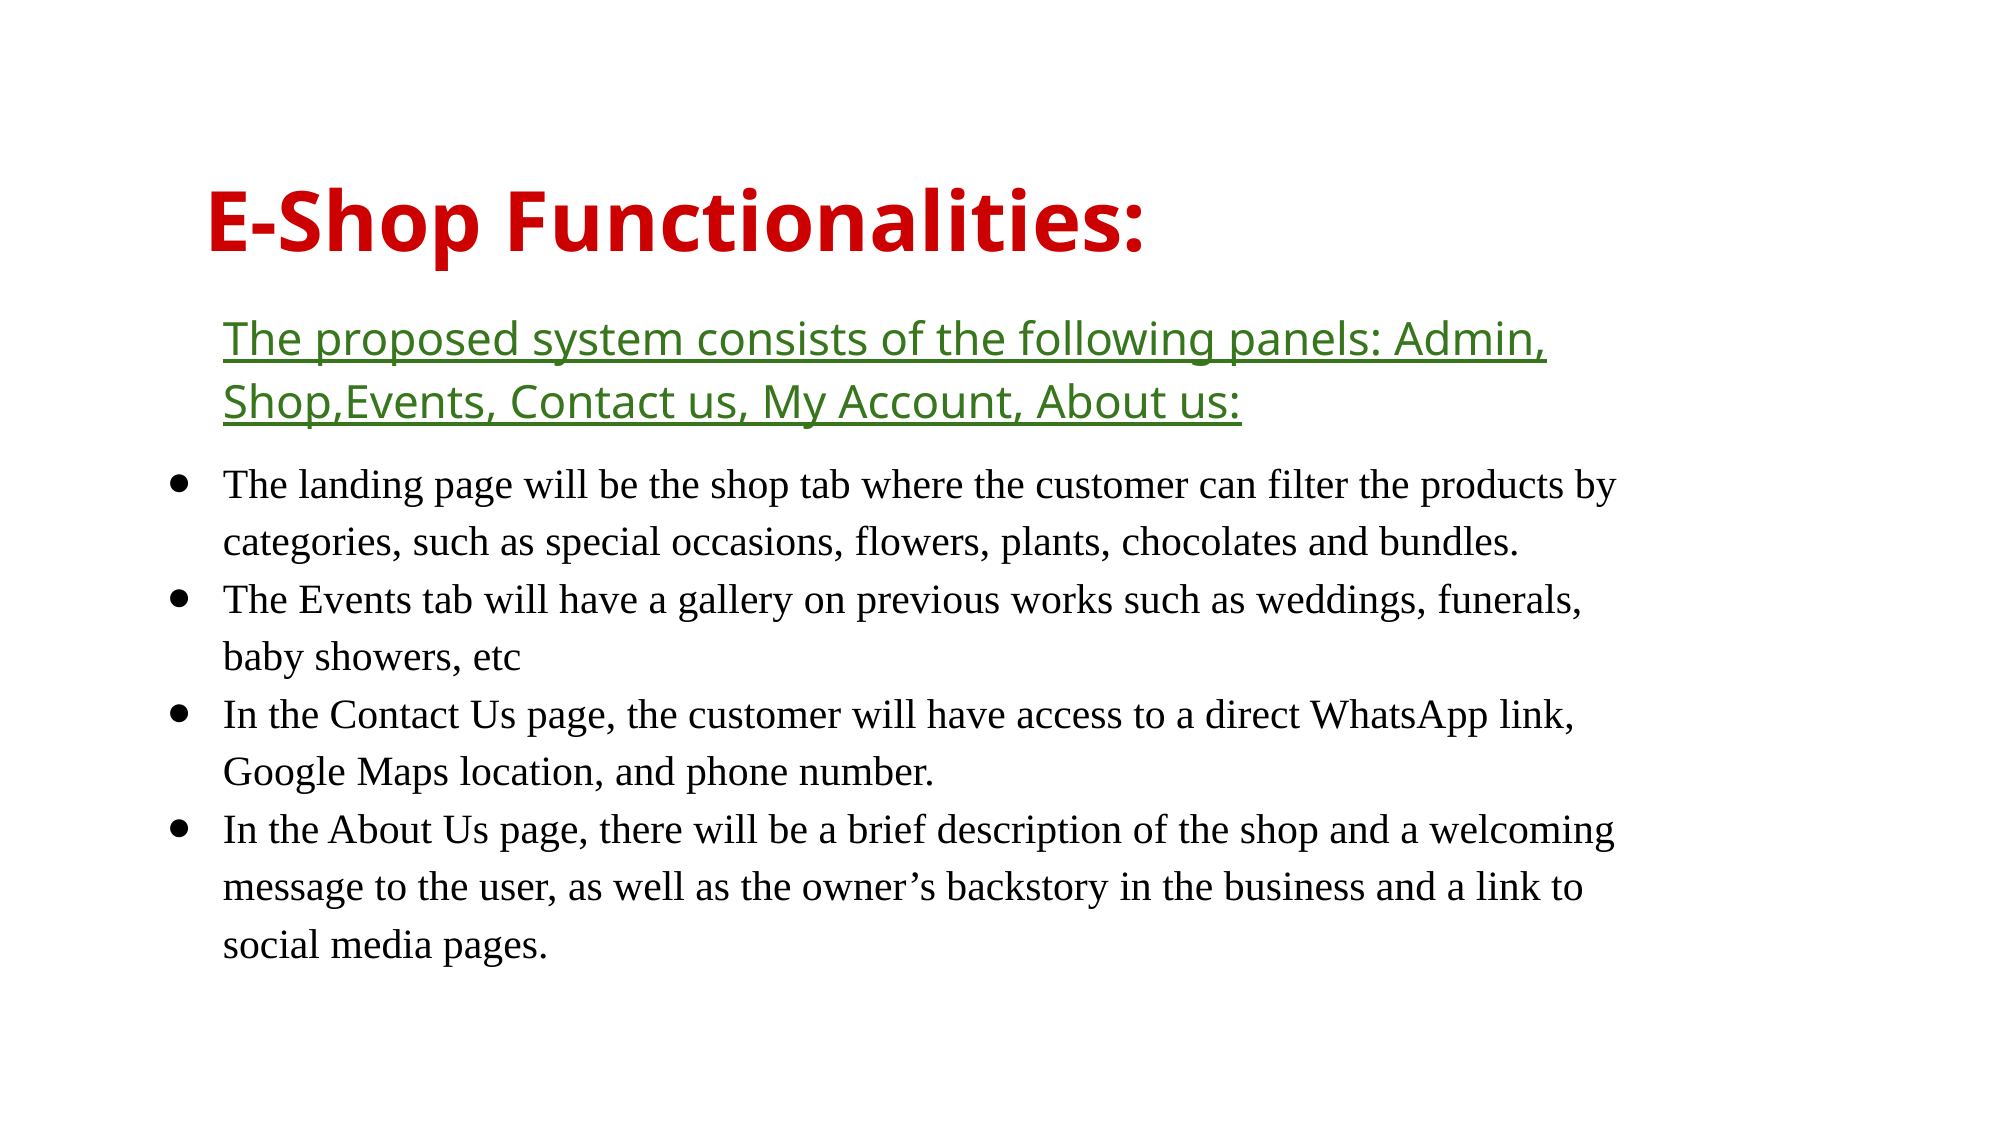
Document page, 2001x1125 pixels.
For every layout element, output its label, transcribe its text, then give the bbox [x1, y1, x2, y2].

list The proposed system consists of the following panels: Admin, Shop,Events, Contact us, My Account, About us: The landing page will be the shop tab where the customer can filter the products by categories, such as special occasions, flowers, plants, chocolates and bundles. The Events tab will have a gallery on previous works such as weddings, funerals, baby showers, etc In the Contact Us page, the customer will have access to a direct WhatsApp link, Google Maps location, and phone number. In the About Us page, there will be a brief description of the shop and a welcoming message to the user, as well as the owner’s backstory in the business and a link to social media pages. [151, 294, 1675, 979]
title E-Shop Functionalities: [189, 159, 1638, 276]
